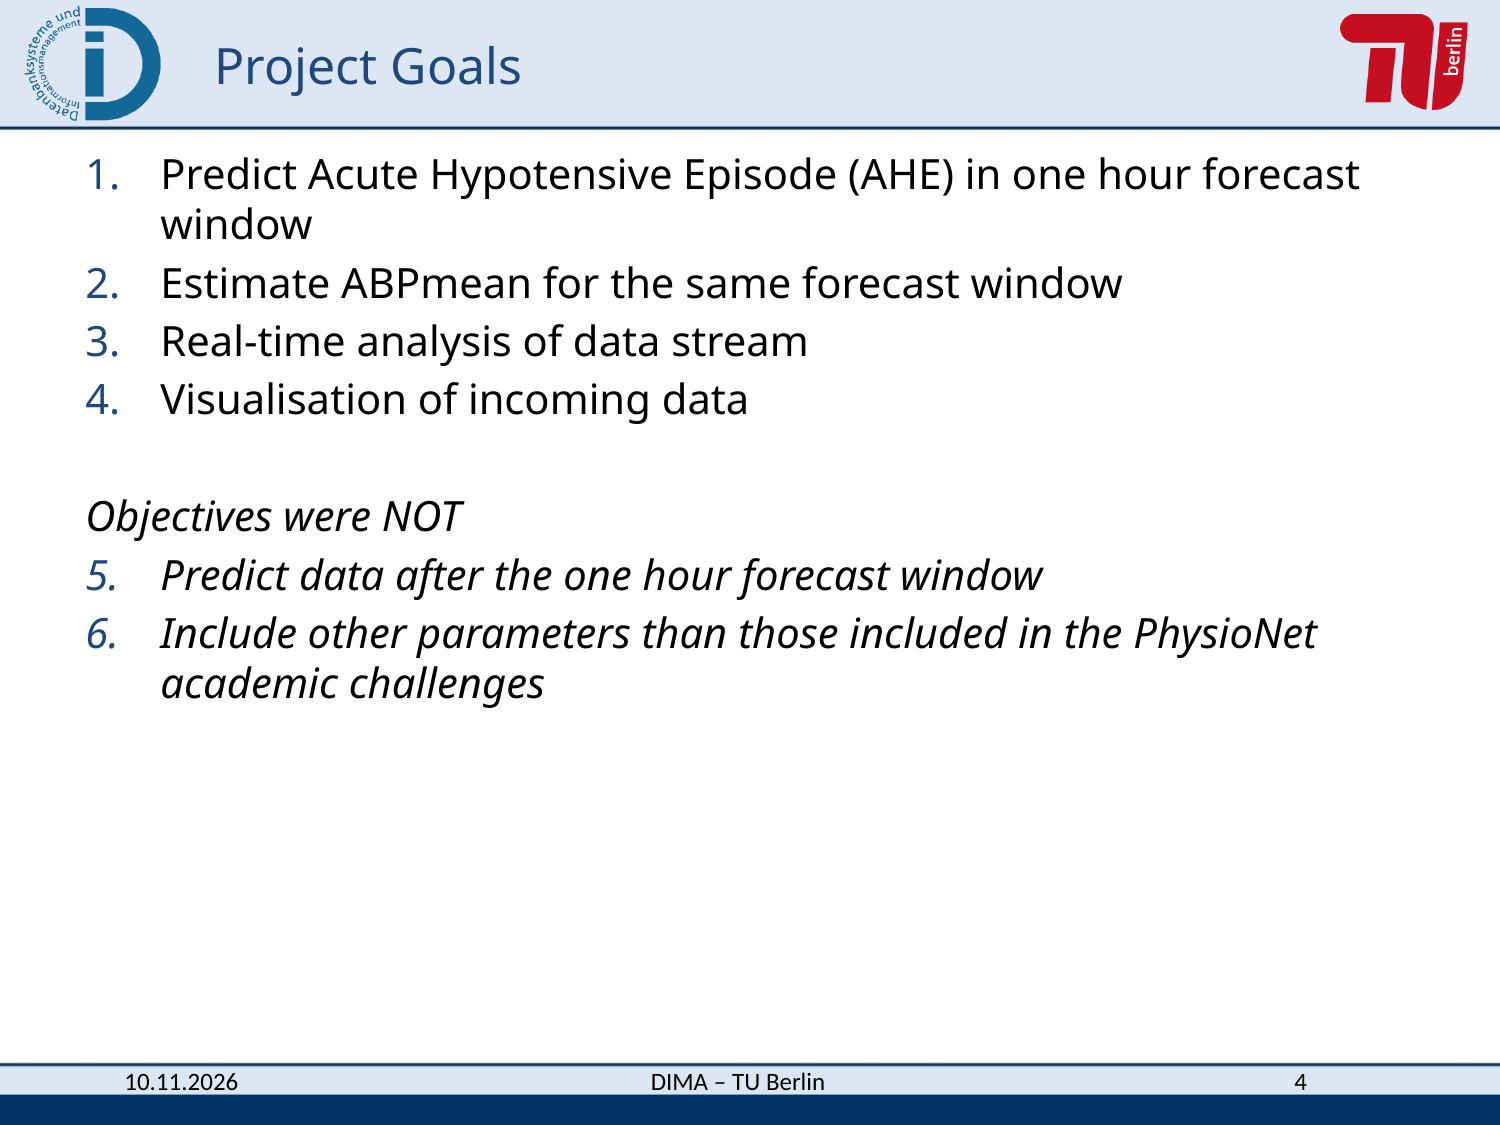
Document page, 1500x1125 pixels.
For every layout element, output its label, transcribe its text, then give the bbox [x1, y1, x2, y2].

title Project Goals [199, 11, 1325, 118]
list Predict Acute Hypotensive Episode (AHE) in one hour forecast window Estimate ABPmean for the same forecast window Real-time analysis of data stream Visualisation of incoming data Objectives were NOT Predict data after the one hour forecast window Include other parameters than those included in the PhysioNet academic challenges [70, 140, 1430, 1043]
picture [0, 0, 1500, 1125]
